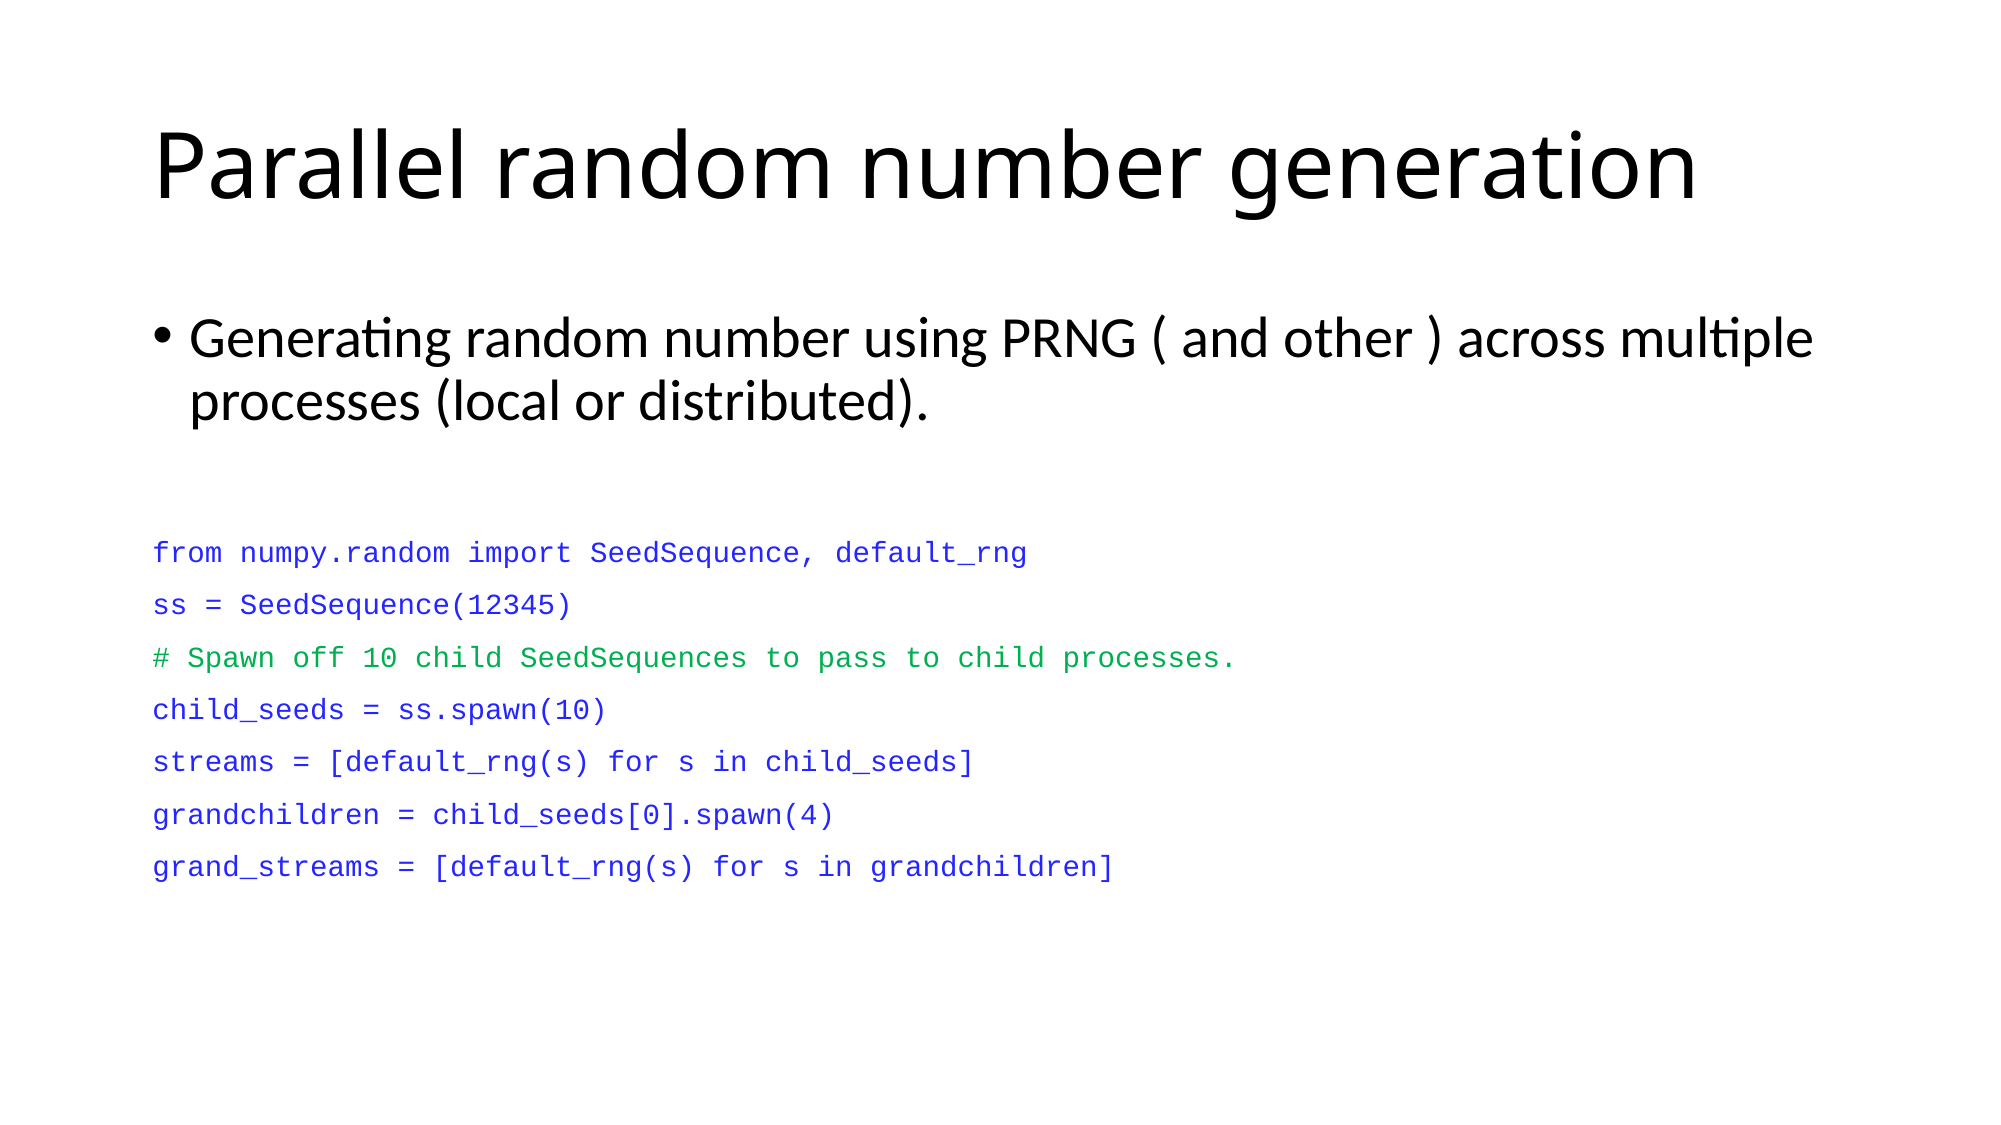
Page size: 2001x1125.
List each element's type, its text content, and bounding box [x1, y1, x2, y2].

title Parallel random number generation [137, 59, 1863, 278]
list Generating random number using PRNG ( and other ) across multiple processes (local or distributed). from numpy.random import SeedSequence, default_rng ss = SeedSequence(12345) # Spawn off 10 child SeedSequences to pass to child processes. child_seeds = ss.spawn(10) streams = [default_rng(s) for s in child_seeds] grandchildren = child_seeds[0].spawn(4) grand_streams = [default_rng(s) for s in grandchildren] [137, 299, 1863, 1014]
